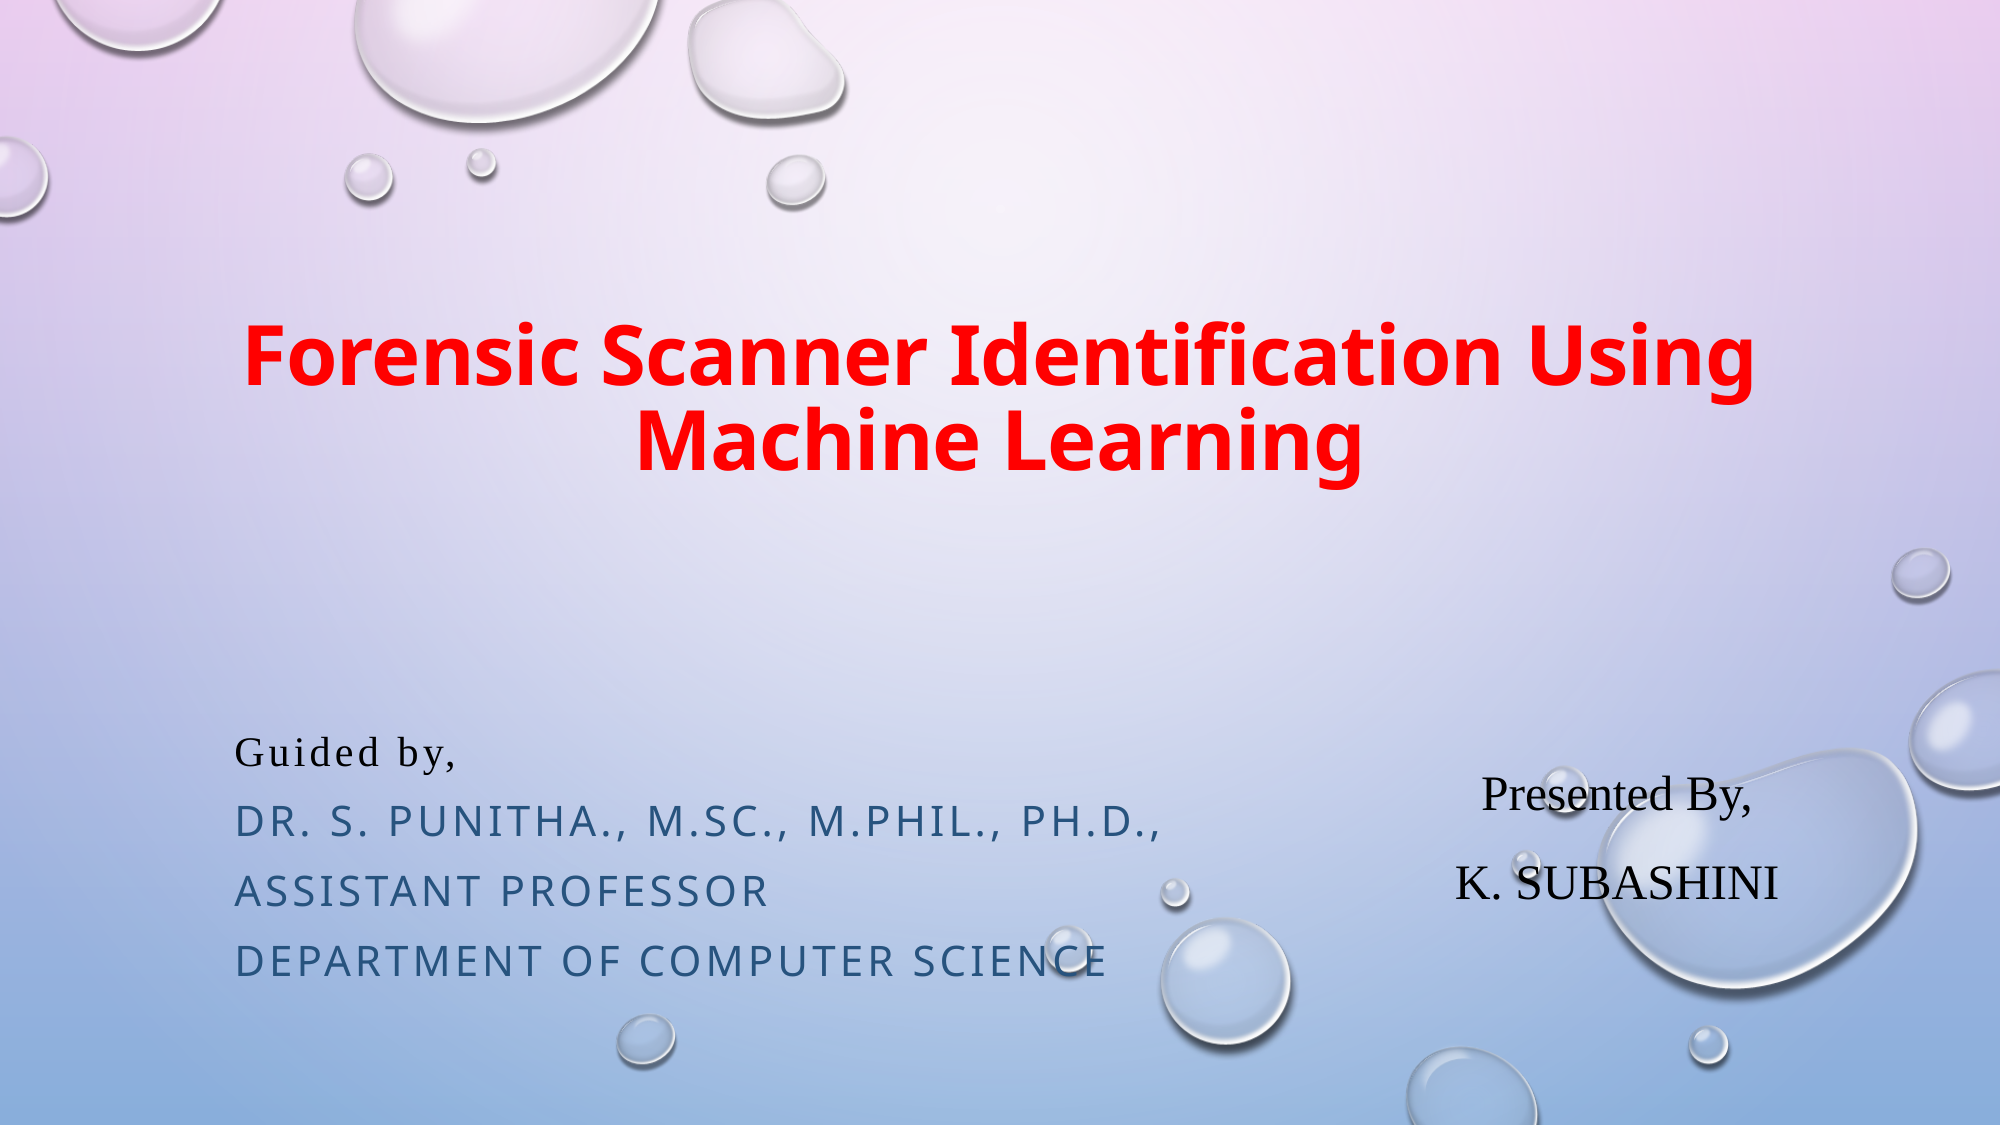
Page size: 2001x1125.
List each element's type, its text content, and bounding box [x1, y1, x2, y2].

text_box Forensic Scanner Identification Using Machine Learning [159, 289, 1840, 495]
picture [0, 0, 2000, 1125]
text_box Guided by, Dr. S. PUNITHA., M.Sc., M.Phil., Ph.D., Assistant Professor Department of Computer Science [219, 723, 1194, 1009]
subtitle Presented By, K. SUBASHINI [1371, 741, 1863, 919]
